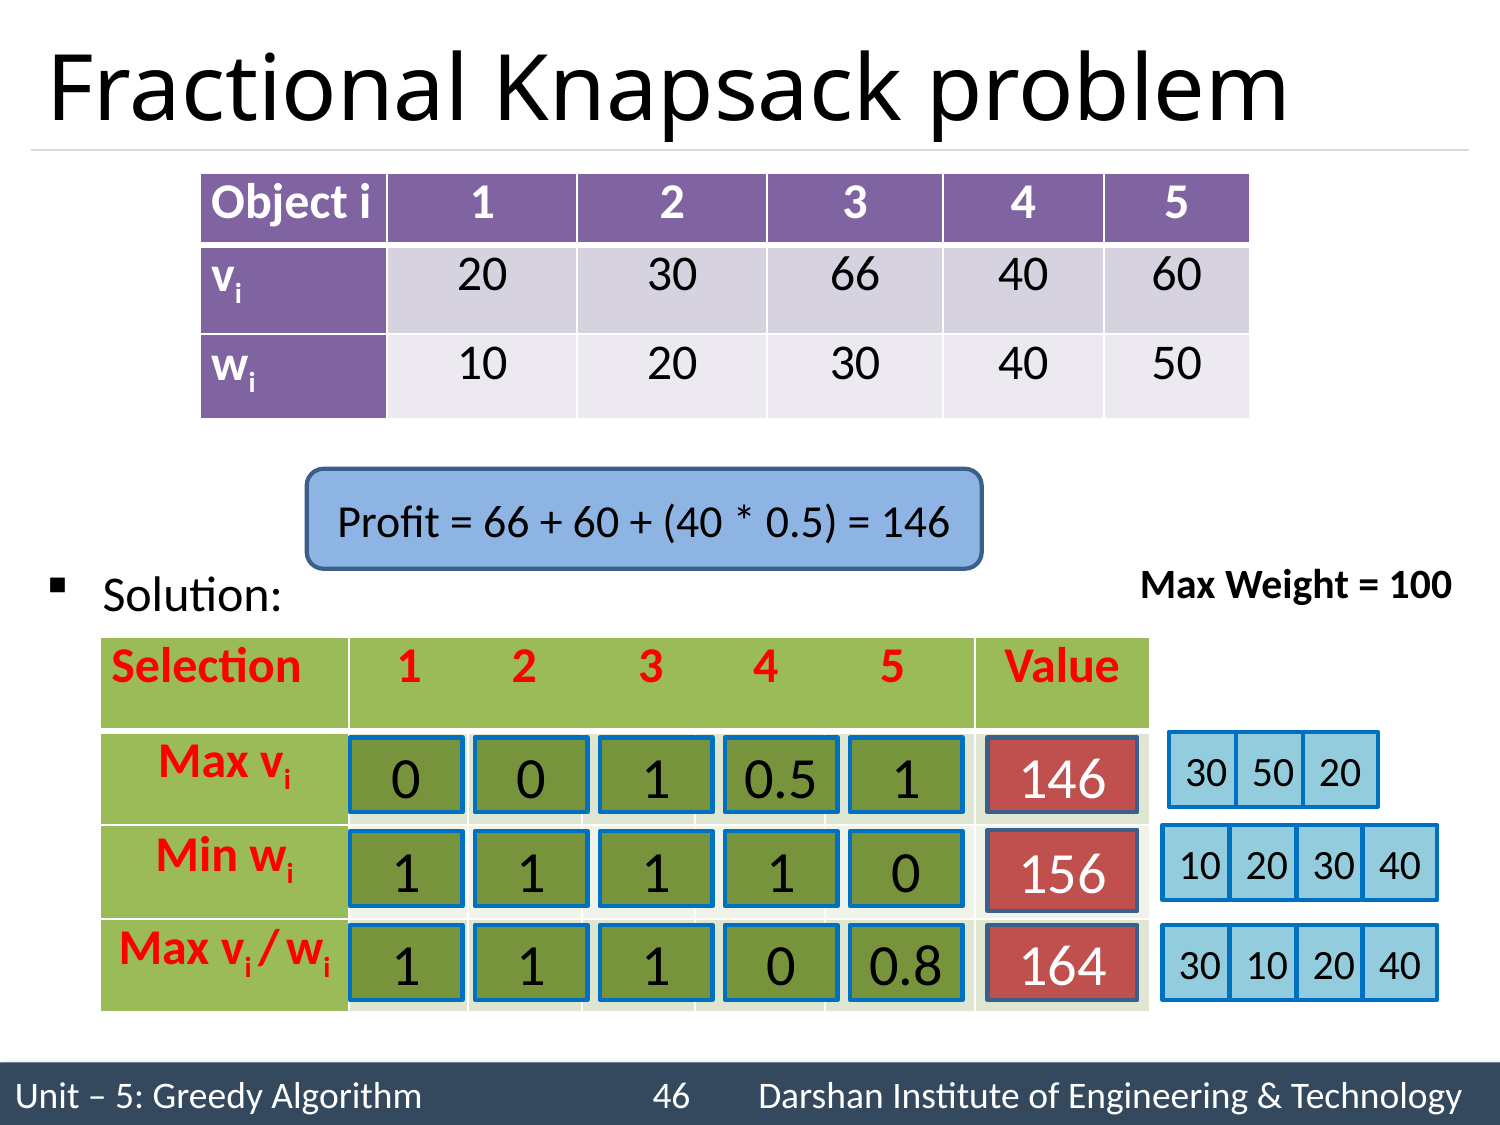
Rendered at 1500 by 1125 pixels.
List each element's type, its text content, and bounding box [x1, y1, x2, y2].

text_box 40 [1360, 823, 1439, 902]
table_cell Max vi [101, 734, 348, 824]
text_box 10 [1227, 923, 1294, 1002]
table_cell [976, 920, 1149, 1011]
table_cell [696, 734, 824, 824]
table_cell 40 [944, 335, 1103, 418]
text_box 156 [985, 828, 1139, 913]
table_header 5 [1105, 174, 1249, 242]
text_box 1 [723, 829, 840, 908]
text_box 164 [985, 923, 1139, 1002]
text_box Profit = 66 + 60 + (40 * 0.5) = 146 [304, 466, 984, 571]
table_cell 30 [768, 335, 942, 418]
list Solution: [31, 162, 1469, 1038]
table_cell [469, 826, 581, 918]
table_cell [350, 826, 467, 918]
table_cell [350, 734, 467, 824]
table_cell [976, 826, 1149, 918]
text_box 10 [1160, 823, 1227, 902]
table_cell 20 [388, 248, 576, 333]
table_cell 66 [768, 248, 942, 333]
table_cell [696, 920, 824, 1011]
table_cell 60 [1105, 248, 1249, 333]
text_box 1 [598, 735, 715, 814]
text_box 30 [1160, 923, 1227, 1002]
table_header 2 [578, 174, 766, 242]
table_cell Max vi / wi [101, 920, 348, 1011]
table_cell [826, 734, 974, 824]
text_box 0 [723, 923, 840, 1002]
text_box 40 [1360, 923, 1439, 1002]
text_box 30 [1167, 730, 1234, 809]
text_box 0 [348, 735, 465, 814]
table_cell 20 [578, 335, 766, 418]
table_cell 50 [1105, 335, 1249, 418]
table_cell [350, 920, 467, 1011]
table_cell Min wi [101, 826, 348, 918]
text_box 1 [348, 829, 465, 908]
table_header 1 2 3 4 5 [350, 638, 974, 728]
text_box 30 [1294, 823, 1360, 902]
table_cell [469, 920, 581, 1011]
text_box 0 [848, 829, 965, 908]
text_box 1 [848, 735, 965, 814]
title Fractional Knapsack problem [31, 17, 1469, 150]
text_box 0.5 [723, 735, 840, 814]
text_box 146 [985, 735, 1139, 814]
table_cell wi [201, 335, 386, 418]
table_cell vi [201, 248, 386, 333]
text_box 0.8 [848, 923, 965, 1002]
table_header Value [976, 638, 1149, 728]
table_cell 40 [944, 248, 1103, 333]
text_box 20 [1227, 823, 1294, 902]
text_box 0 [473, 735, 590, 814]
table_cell [469, 734, 581, 824]
table_cell [826, 826, 974, 918]
text_box Max Weight = 100 [1124, 549, 1494, 615]
table_header Selection [101, 638, 348, 728]
text_box 20 [1294, 923, 1360, 1002]
table_header 1 [388, 174, 576, 242]
table_cell [583, 826, 694, 918]
text_box 1 [598, 829, 715, 908]
text_box 1 [348, 923, 465, 1002]
table_cell [583, 734, 694, 824]
table_cell [583, 920, 694, 1011]
table_cell 30 [578, 248, 766, 333]
table_header Object i [201, 174, 386, 242]
table_cell [696, 826, 824, 918]
text_box 50 [1234, 730, 1301, 809]
text_box [198, 418, 1252, 522]
text_box 20 [1301, 730, 1380, 809]
text_box 1 [598, 923, 715, 1002]
text_box 1 [473, 923, 590, 1002]
text_box 1 [473, 829, 590, 908]
table_cell [976, 734, 1149, 824]
table_cell [826, 920, 974, 1011]
table_cell 10 [388, 335, 576, 418]
table_header 3 [768, 174, 942, 242]
table_header 4 [944, 174, 1103, 242]
